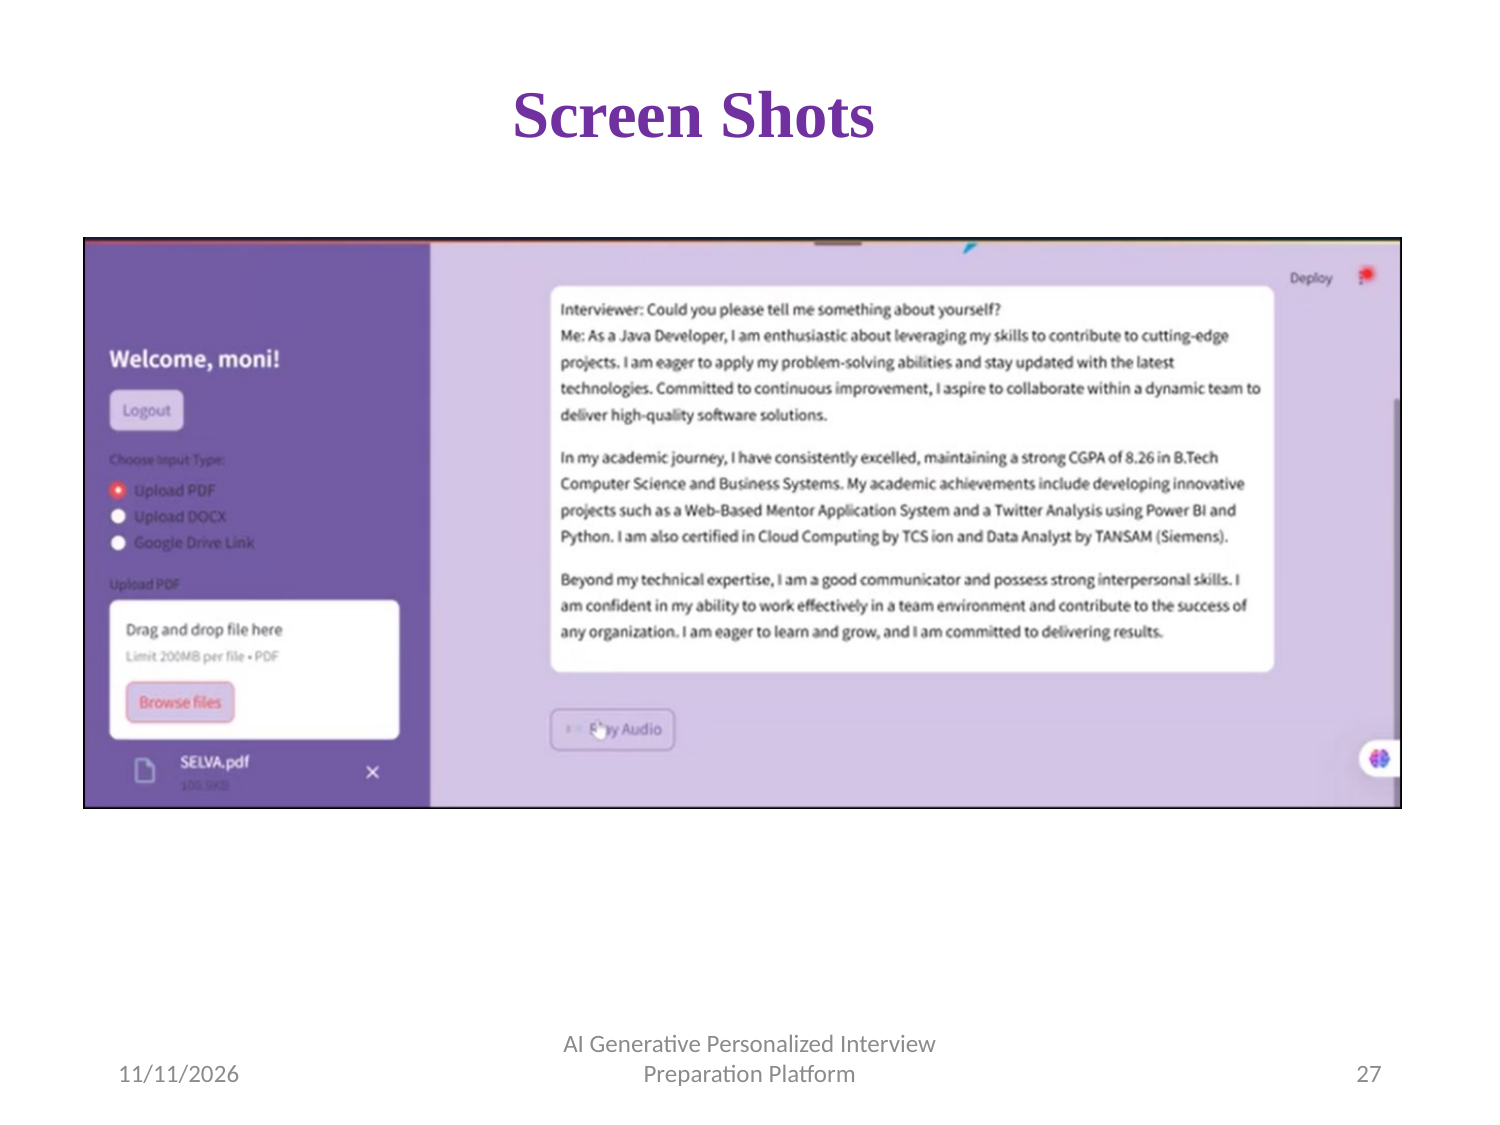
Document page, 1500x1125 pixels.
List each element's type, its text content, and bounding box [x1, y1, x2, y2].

slide_number 27 [1059, 1042, 1397, 1103]
footer AI Generative Personalized Interview Preparation Platform [496, 1042, 1004, 1103]
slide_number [103, 1042, 441, 1103]
title Screen Shots [47, 72, 1342, 160]
picture [83, 237, 1402, 809]
